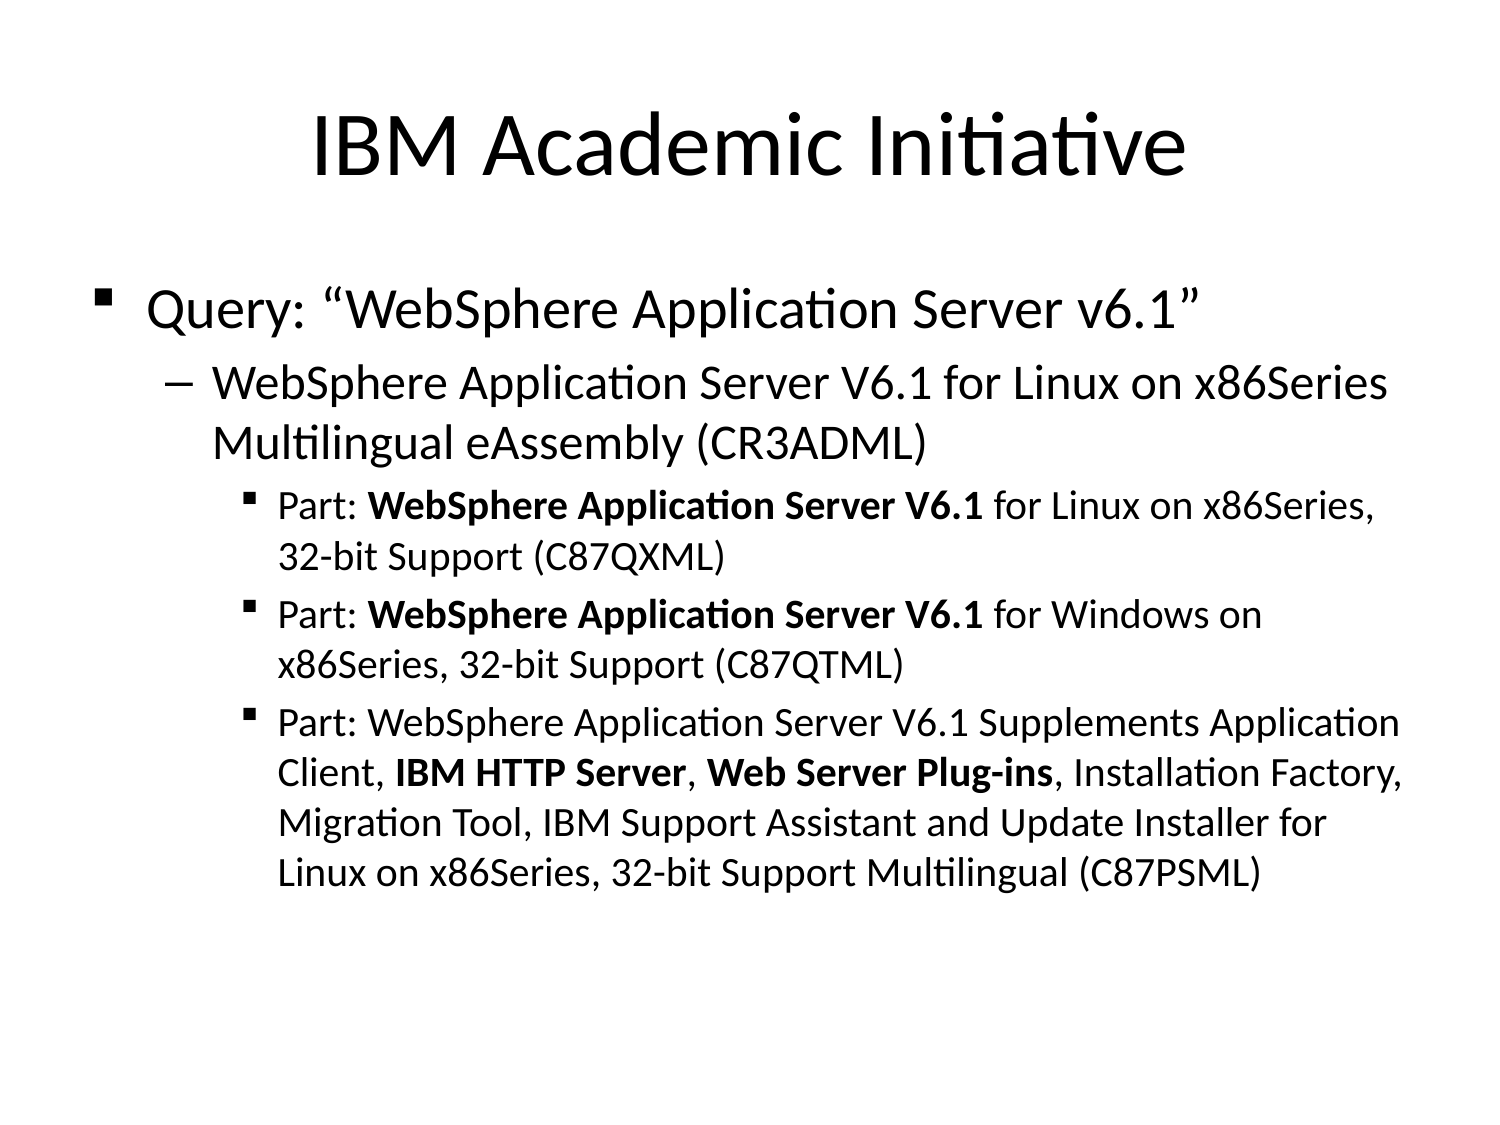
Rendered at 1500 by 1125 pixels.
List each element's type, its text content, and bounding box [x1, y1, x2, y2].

title IBM Academic Initiative [75, 45, 1425, 233]
list Query: “WebSphere Application Server v6.1” WebSphere Application Server V6.1 for Linux on x86Series Multilingual eAssembly (CR3ADML) Part: WebSphere Application Server V6.1 for Linux on x86Series, 32-bit Support (C87QXML) Part: WebSphere Application Server V6.1 for Windows on x86Series, 32-bit Support (C87QTML) Part: WebSphere Application Server V6.1 Supplements Application Client, IBM HTTP Server, Web Server Plug-ins, Installation Factory, Migration Tool, IBM Support Assistant and Update Installer for Linux on x86Series, 32-bit Support Multilingual (C87PSML) [75, 262, 1425, 1005]
